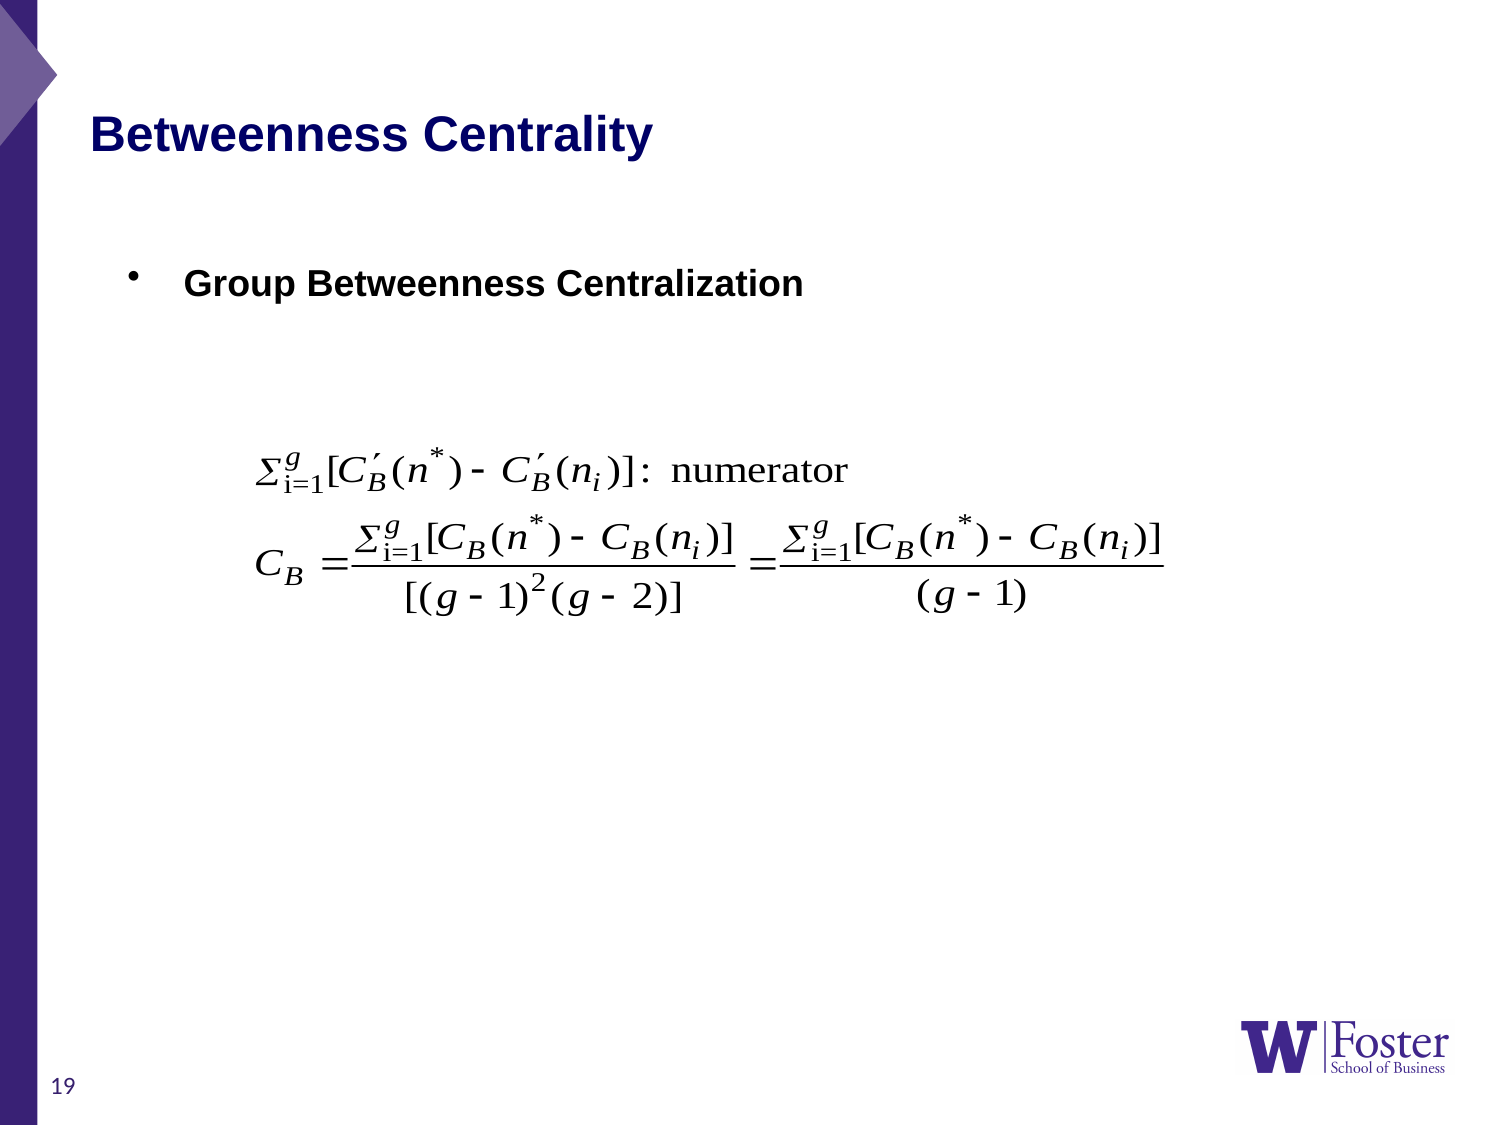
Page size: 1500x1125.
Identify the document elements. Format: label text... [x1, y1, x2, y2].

text_box Betweenness Centrality [74, 37, 1425, 225]
text_box [103, 237, 1438, 312]
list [249, 437, 1172, 625]
slide_number 19 [35, 1062, 409, 1123]
text_box Group Betweenness Centralization [112, 312, 1388, 675]
picture [1235, 1019, 1455, 1075]
